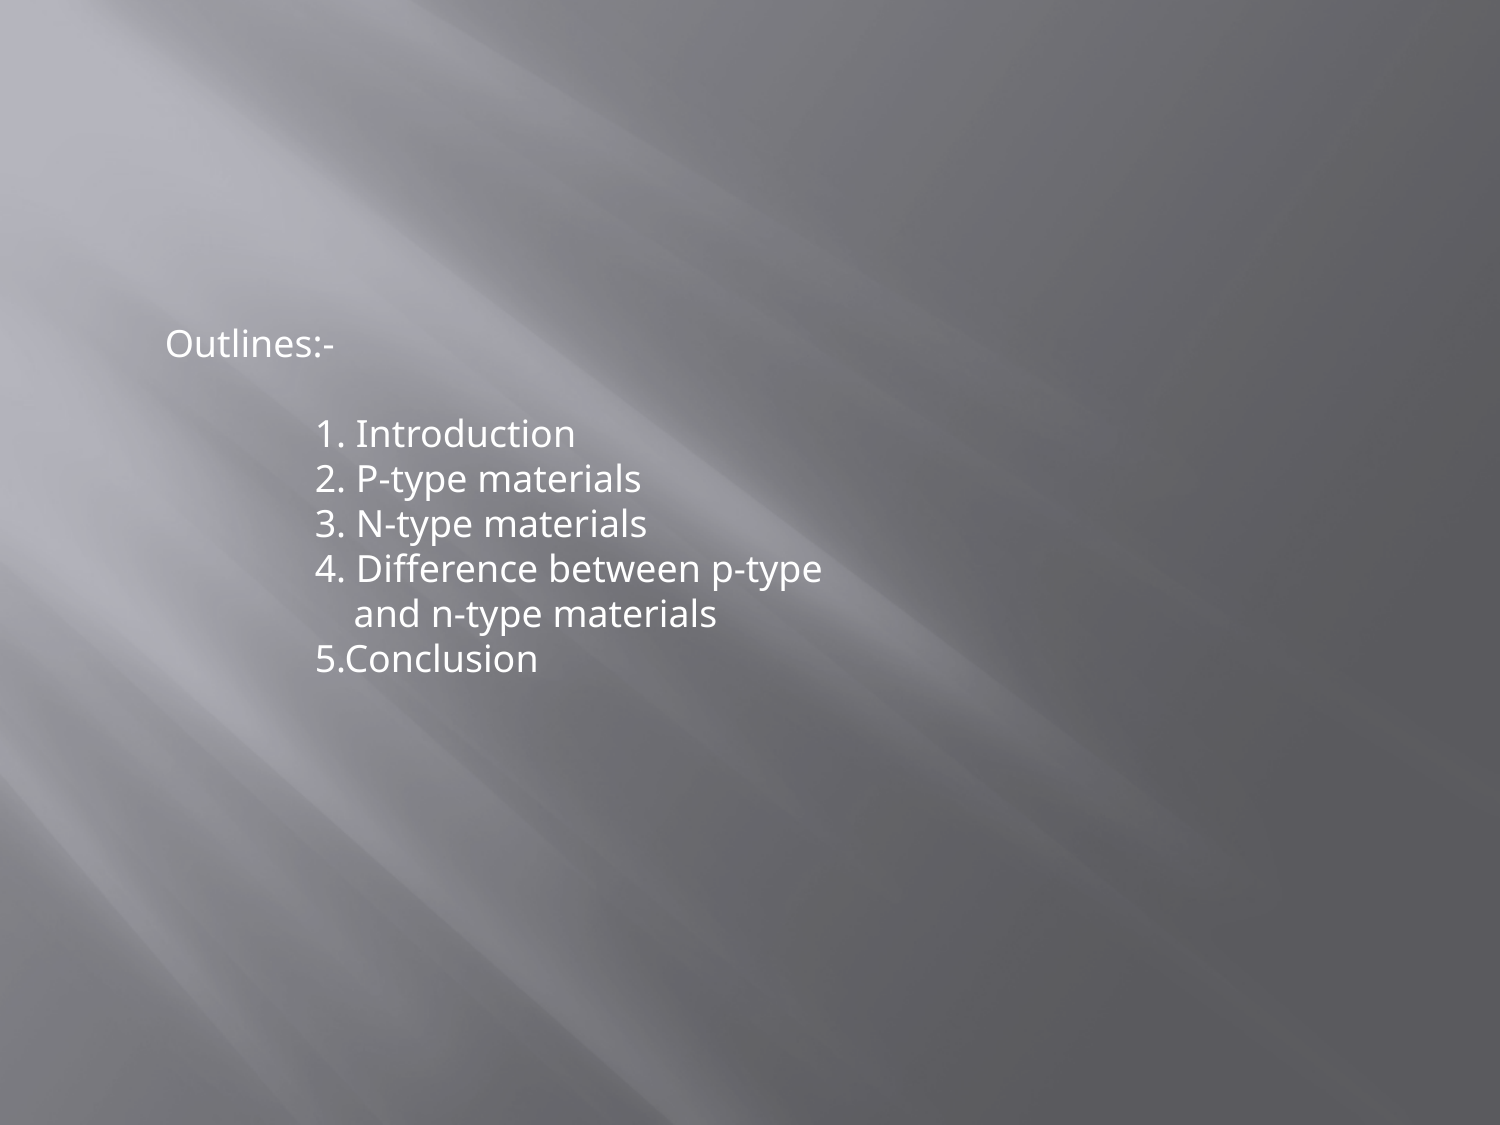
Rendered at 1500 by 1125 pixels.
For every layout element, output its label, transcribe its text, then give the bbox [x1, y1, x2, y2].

text_box Outlines:- 1. Introduction 2. P-type materials 3. N-type materials 4. Difference between p-type and n-type materials 5.Conclusion [149, 312, 963, 688]
